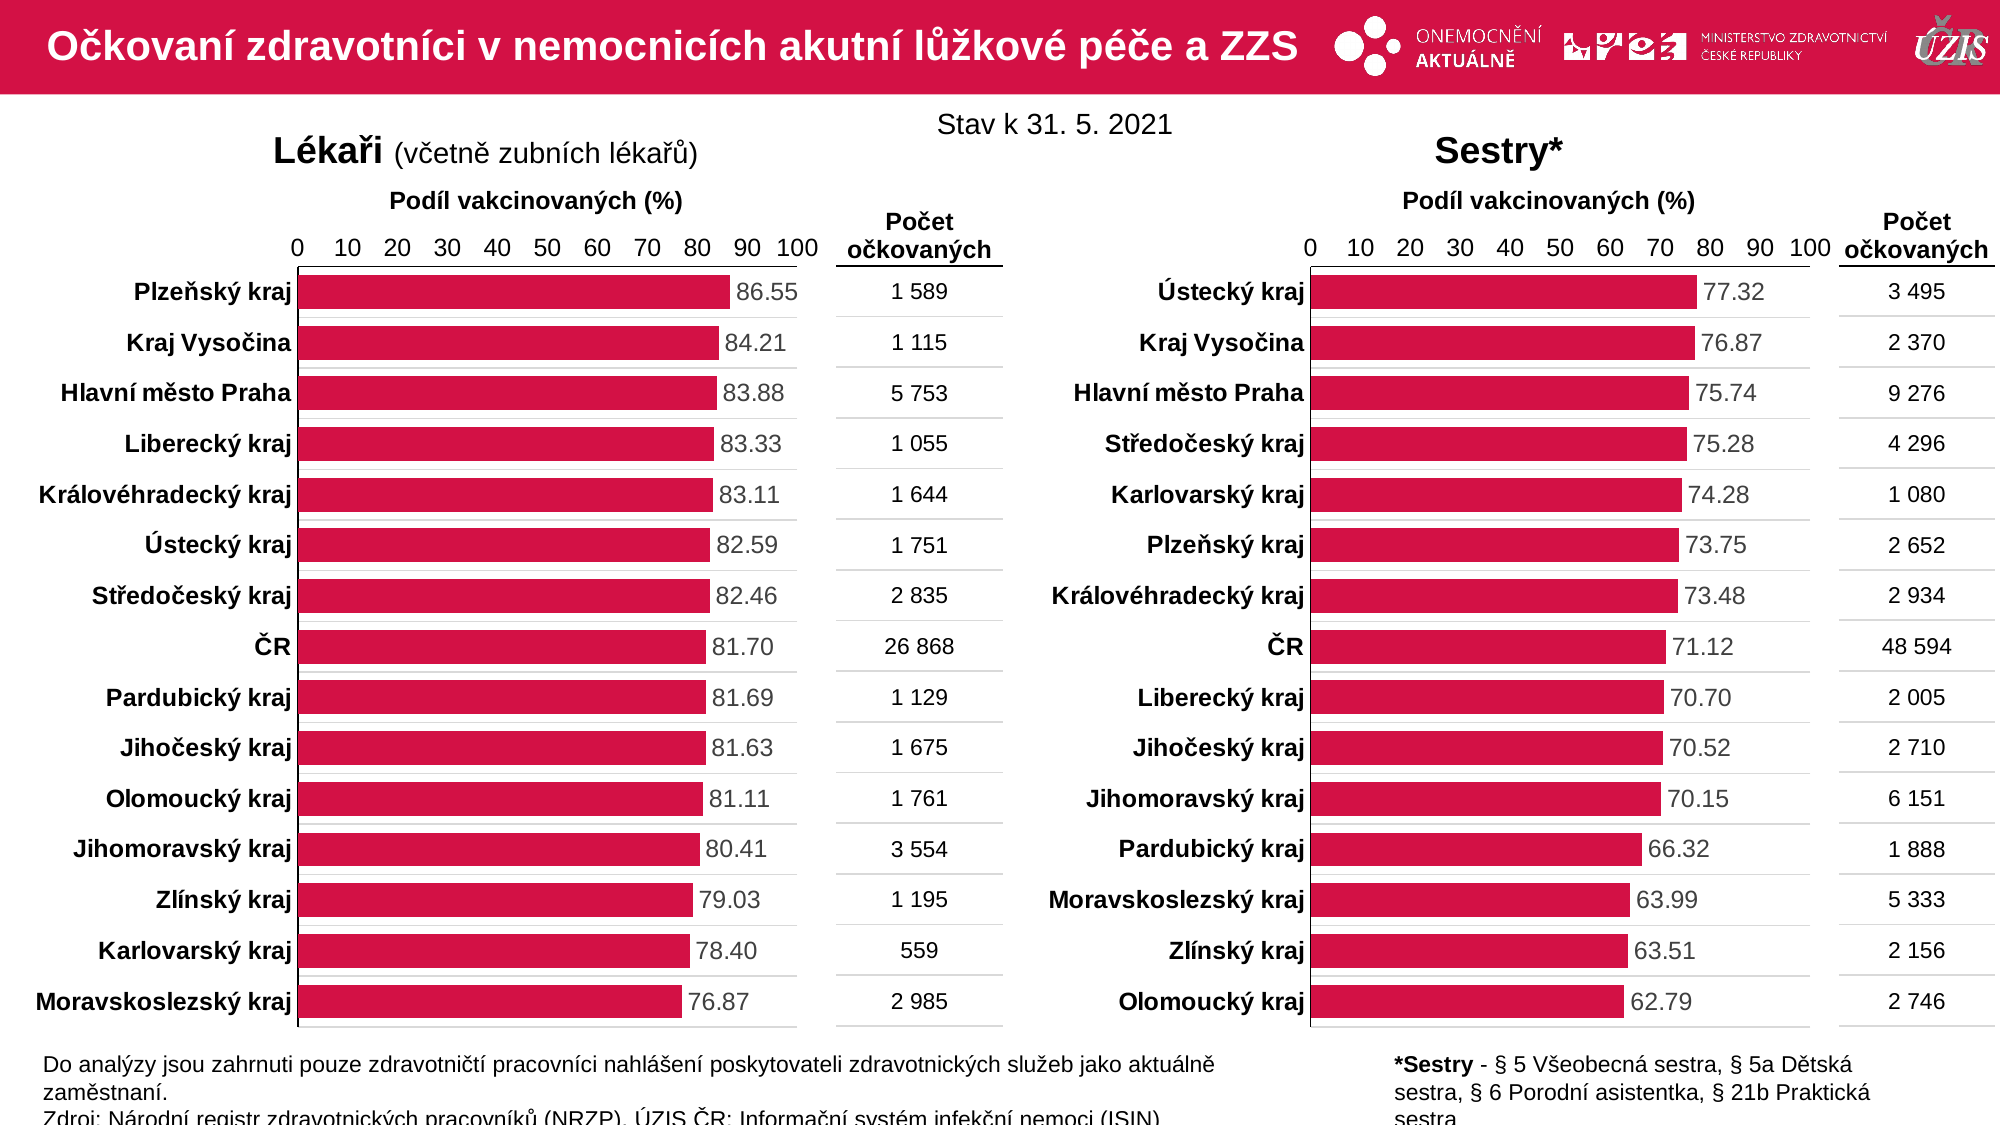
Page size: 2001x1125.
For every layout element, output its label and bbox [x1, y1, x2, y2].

table_header [1839, 204, 1995, 265]
table_cell [1850, 317, 1995, 366]
table_cell [837, 571, 1003, 620]
chart [1019, 210, 1850, 1050]
table_cell [1850, 824, 1995, 873]
table_cell [1850, 571, 1995, 619]
table_cell [1850, 925, 1995, 974]
table_cell [1850, 976, 1995, 1025]
table_cell [837, 925, 1003, 974]
table_cell [837, 773, 1003, 822]
table_cell [837, 368, 1003, 417]
table_cell [1850, 875, 1995, 924]
text_box [1379, 1042, 1943, 1125]
table_cell [837, 875, 1003, 924]
table_cell [1850, 773, 1995, 822]
table_cell [837, 469, 1003, 518]
table_cell [837, 723, 1003, 772]
chart [6, 210, 837, 1050]
title [31, 0, 1350, 95]
table_cell [1850, 672, 1995, 721]
table_cell [837, 317, 1003, 366]
table_cell [837, 824, 1003, 873]
table_cell [1850, 267, 1995, 315]
table_cell [1850, 419, 1995, 467]
table_cell [837, 267, 1003, 316]
table_header [836, 204, 1003, 265]
text_box [28, 1042, 1358, 1125]
table_cell [837, 976, 1003, 1025]
table_cell [1850, 368, 1995, 417]
picture [1350, 16, 1542, 76]
table_cell [1850, 520, 1995, 569]
table_cell [837, 672, 1003, 721]
table_cell [837, 419, 1003, 468]
table_cell [837, 621, 1003, 670]
picture [1563, 31, 1888, 60]
table_cell [1850, 723, 1995, 771]
text_box [48, 97, 1937, 210]
picture [1915, 15, 1989, 66]
table_cell [837, 520, 1003, 569]
table_cell [1850, 621, 1995, 670]
table_cell [1850, 469, 1995, 518]
